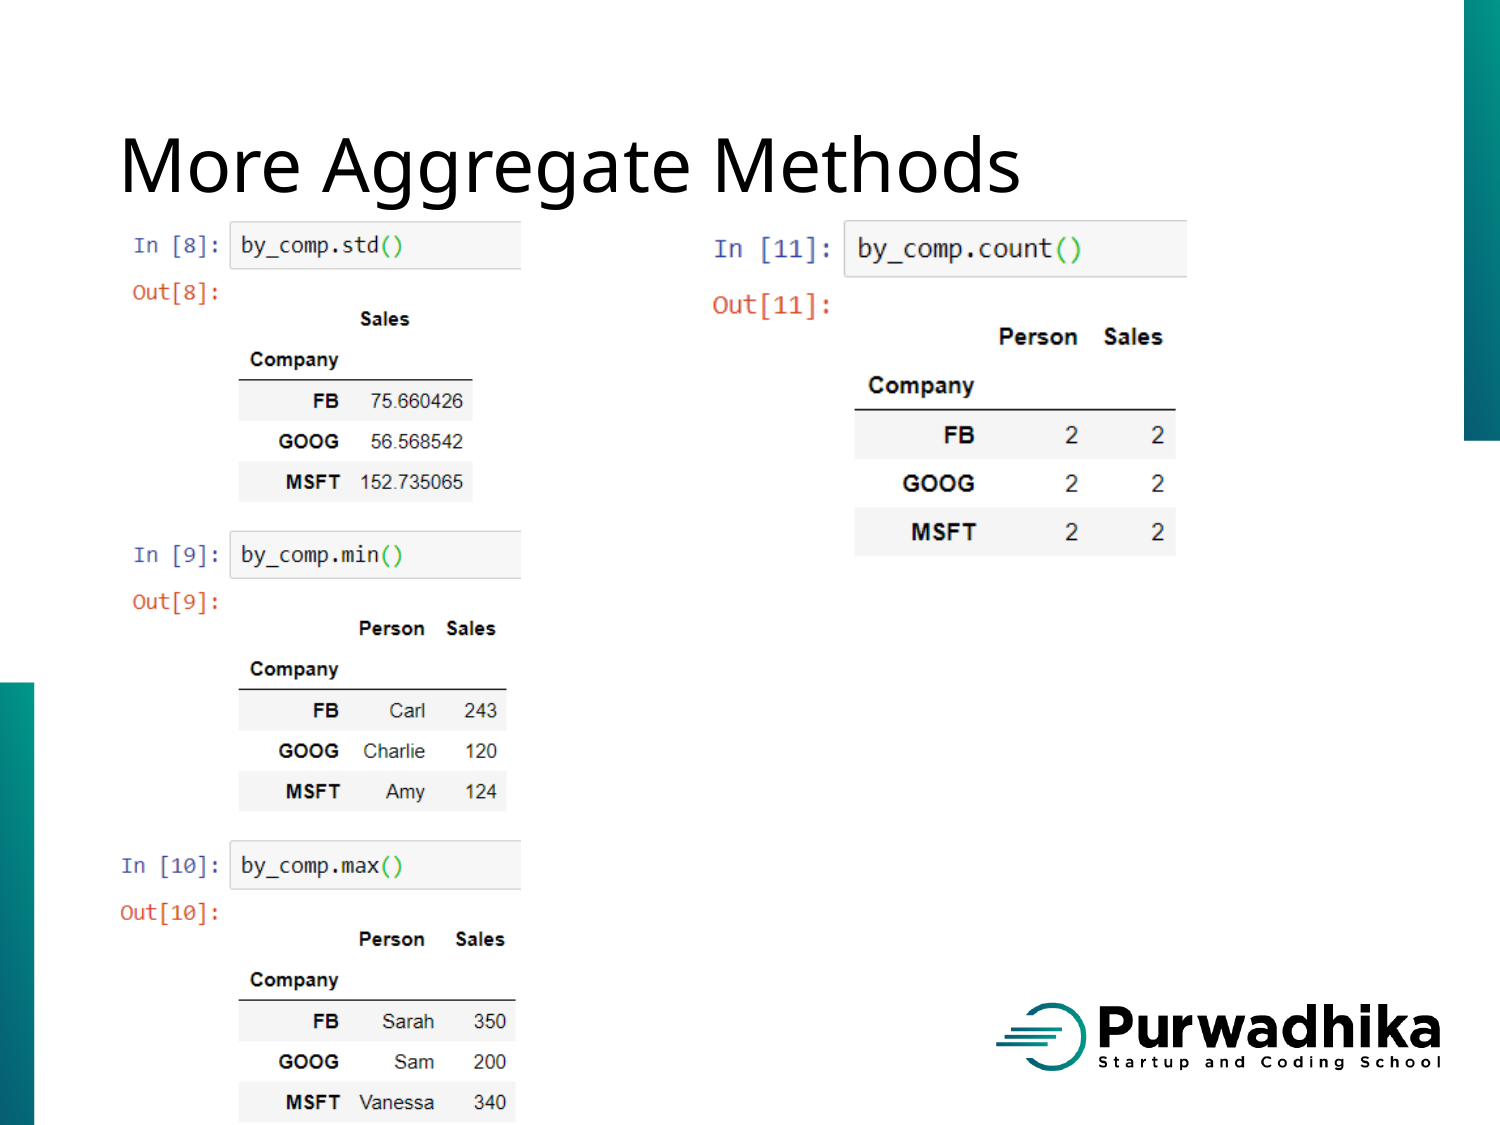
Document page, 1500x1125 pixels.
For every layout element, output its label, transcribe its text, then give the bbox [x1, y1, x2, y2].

title More Aggregate Methods [103, 59, 1397, 278]
picture [0, 0, 1500, 1125]
